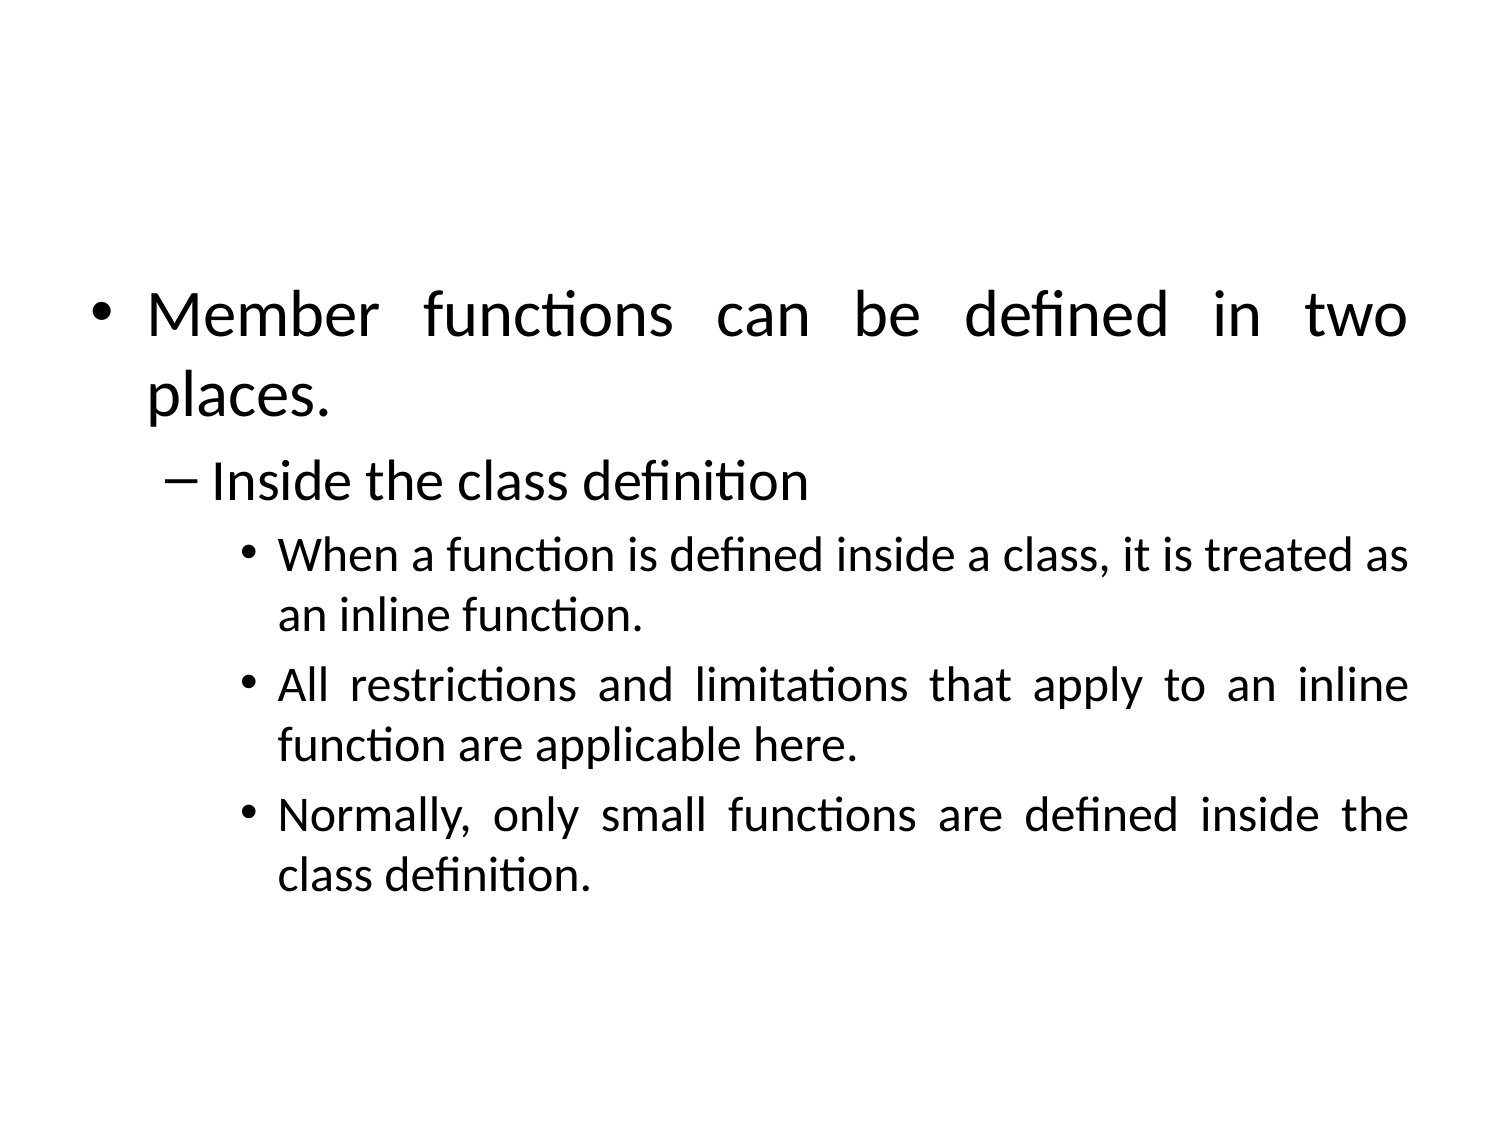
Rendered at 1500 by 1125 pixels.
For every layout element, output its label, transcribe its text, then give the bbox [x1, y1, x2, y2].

list Member functions can be defined in two places. Inside the class definition When a function is defined inside a class, it is treated as an inline function. All restrictions and limitations that apply to an inline function are applicable here. Normally, only small functions are defined inside the class definition. [75, 262, 1425, 1005]
